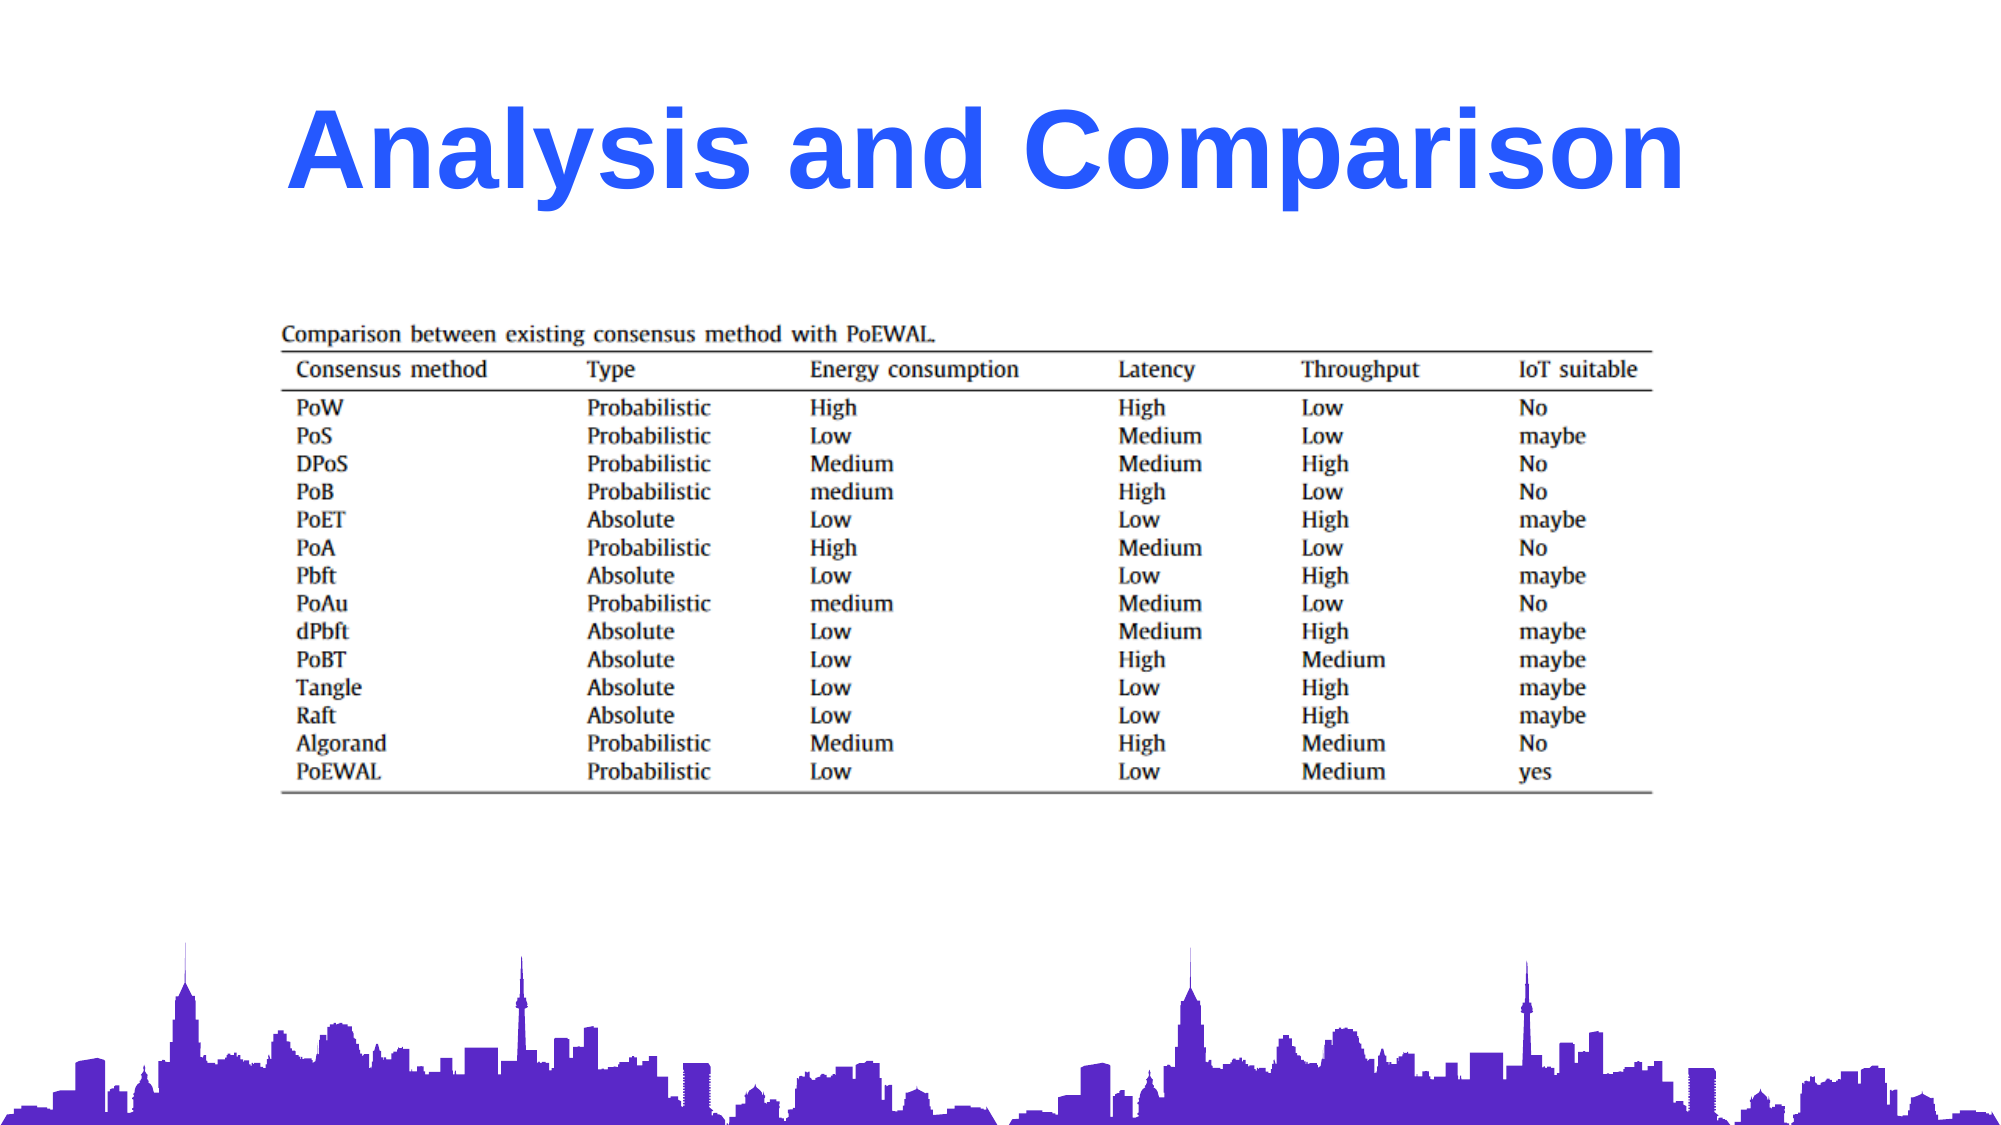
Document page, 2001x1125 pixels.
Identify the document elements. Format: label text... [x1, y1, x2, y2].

text_box Analysis and Comparison [270, 68, 1705, 219]
picture [276, 318, 1671, 813]
